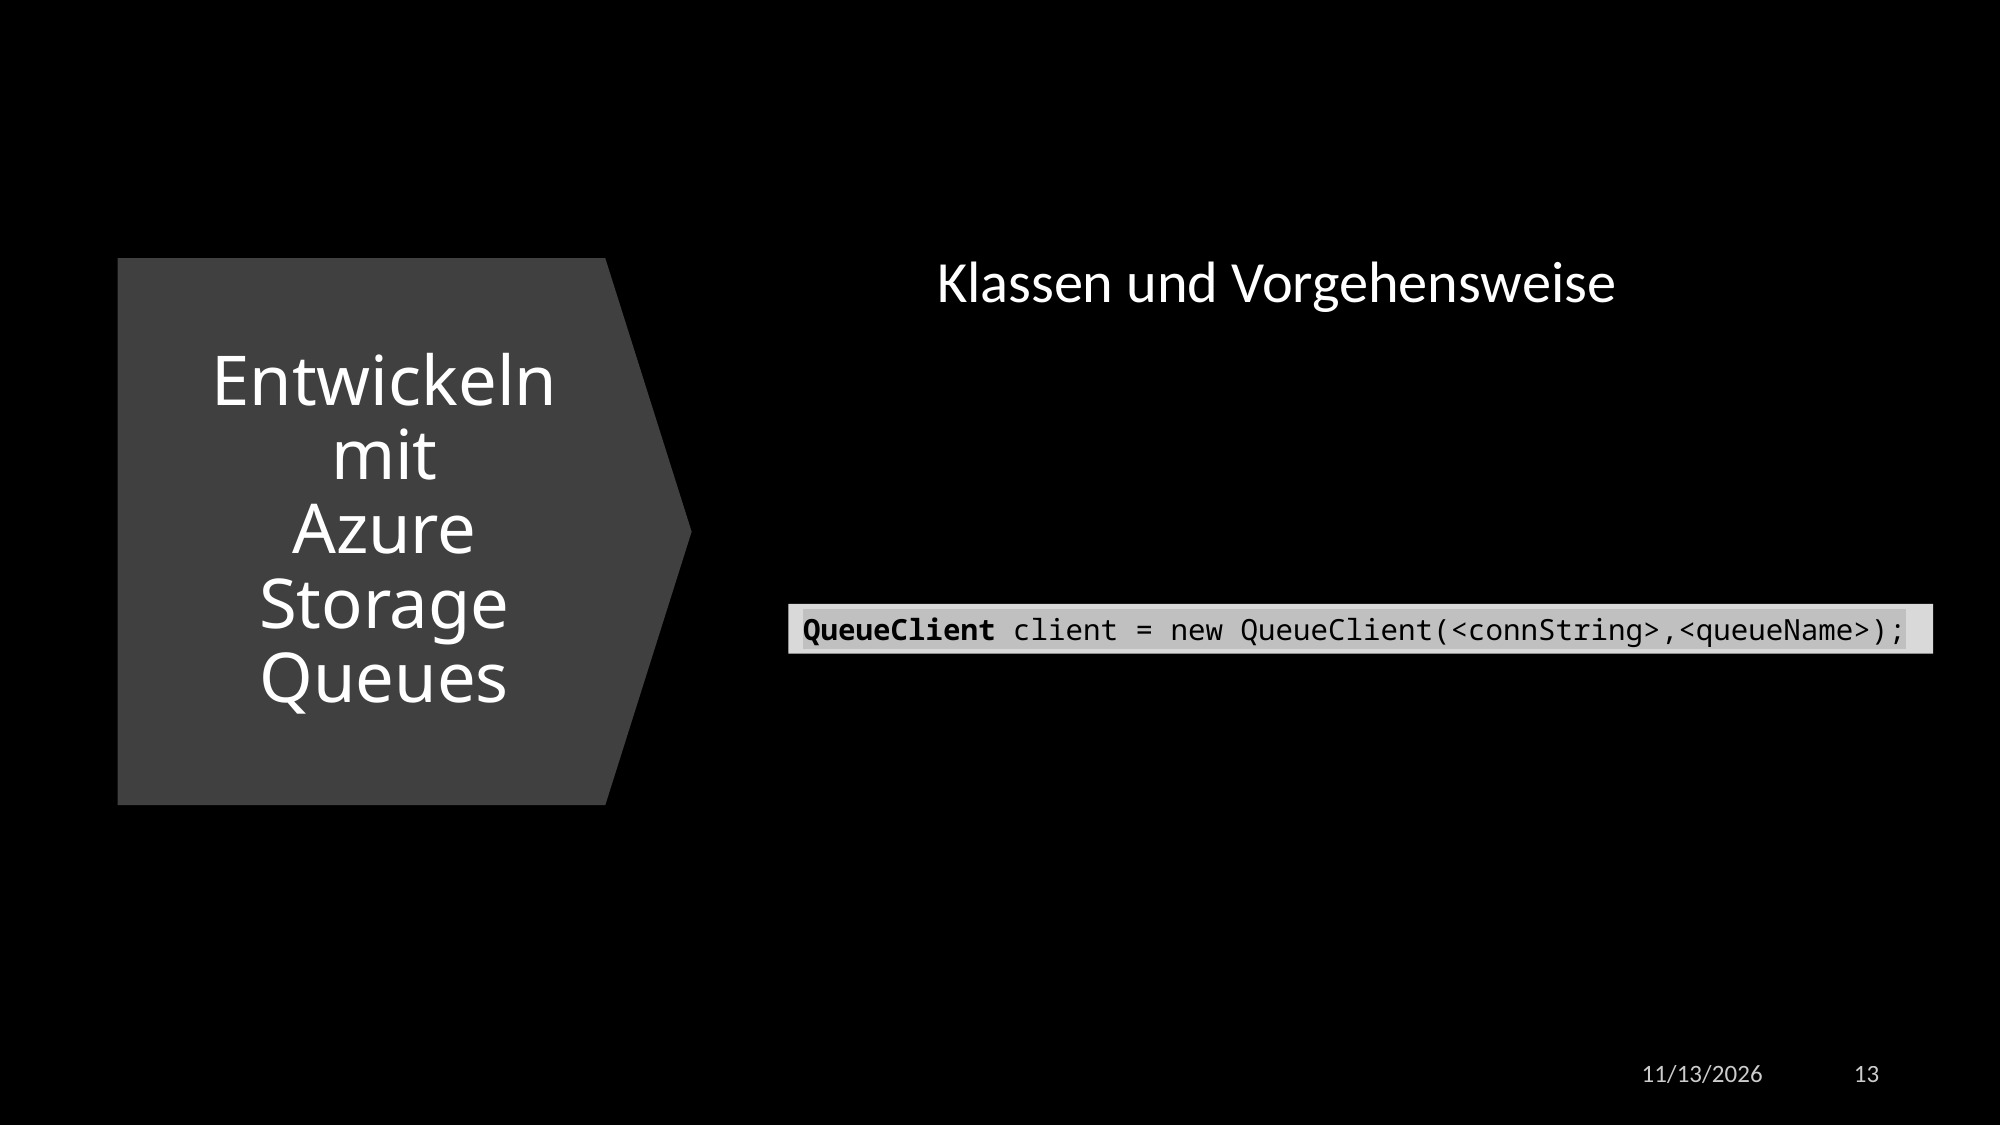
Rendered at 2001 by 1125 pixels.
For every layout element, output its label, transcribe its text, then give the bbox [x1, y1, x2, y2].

text_box [116, 257, 693, 807]
text_box Klassen und Vorgehensweise [731, 236, 1822, 322]
text_box QueueClient client = new QueueClient(<connString>,<queueName>); [788, 603, 1934, 654]
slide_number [1450, 1042, 1779, 1103]
slide_number 13 [1810, 1042, 1895, 1103]
title Entwickeln mit Azure Storage Queues [168, 322, 601, 741]
